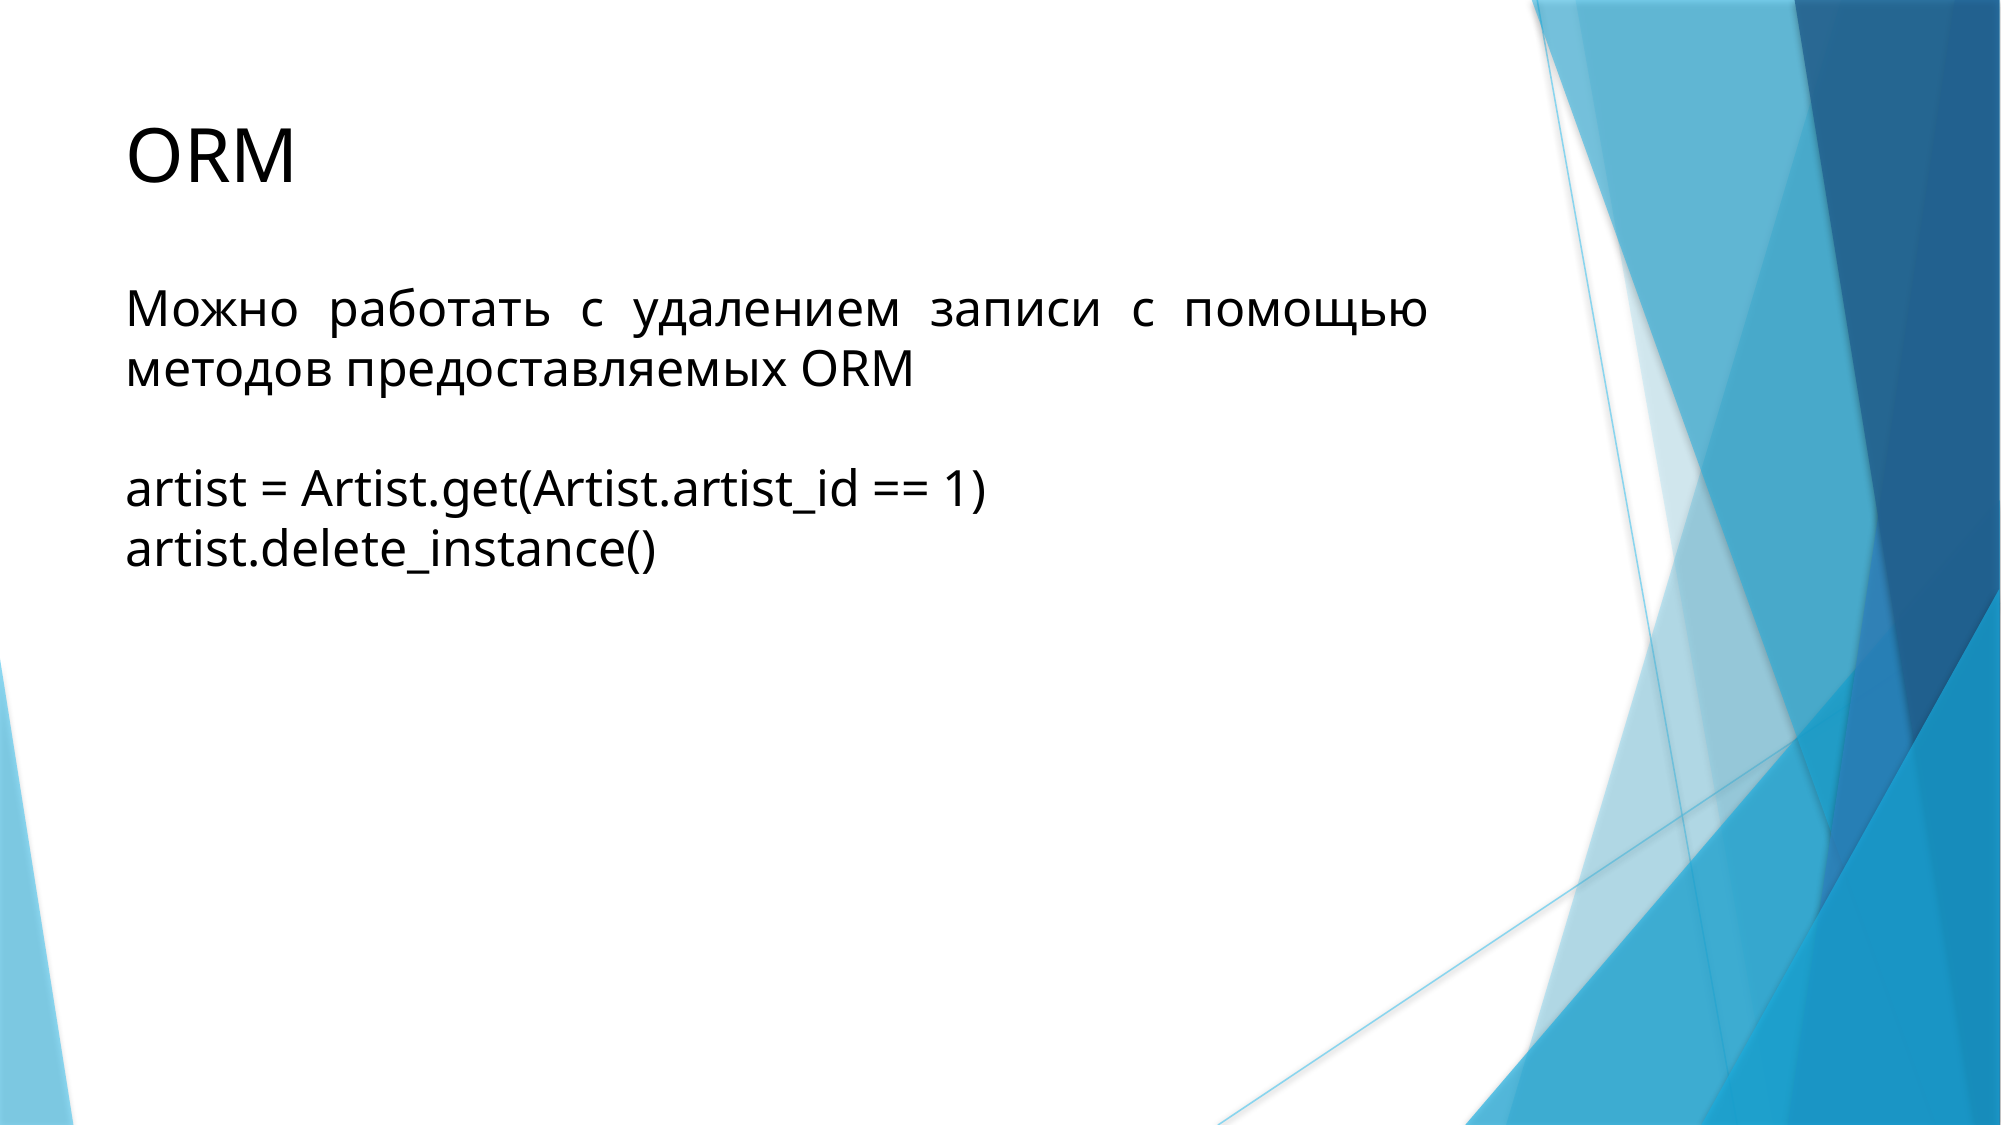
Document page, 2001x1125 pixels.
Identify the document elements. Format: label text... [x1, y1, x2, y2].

text_box ORM [111, 99, 1522, 317]
text_box Можно работать с удалением записи с помощью методов предоставляемых ORM artist = Artist.get(Artist.artist_id == 1) artist.delete_instance() [111, 269, 1445, 644]
